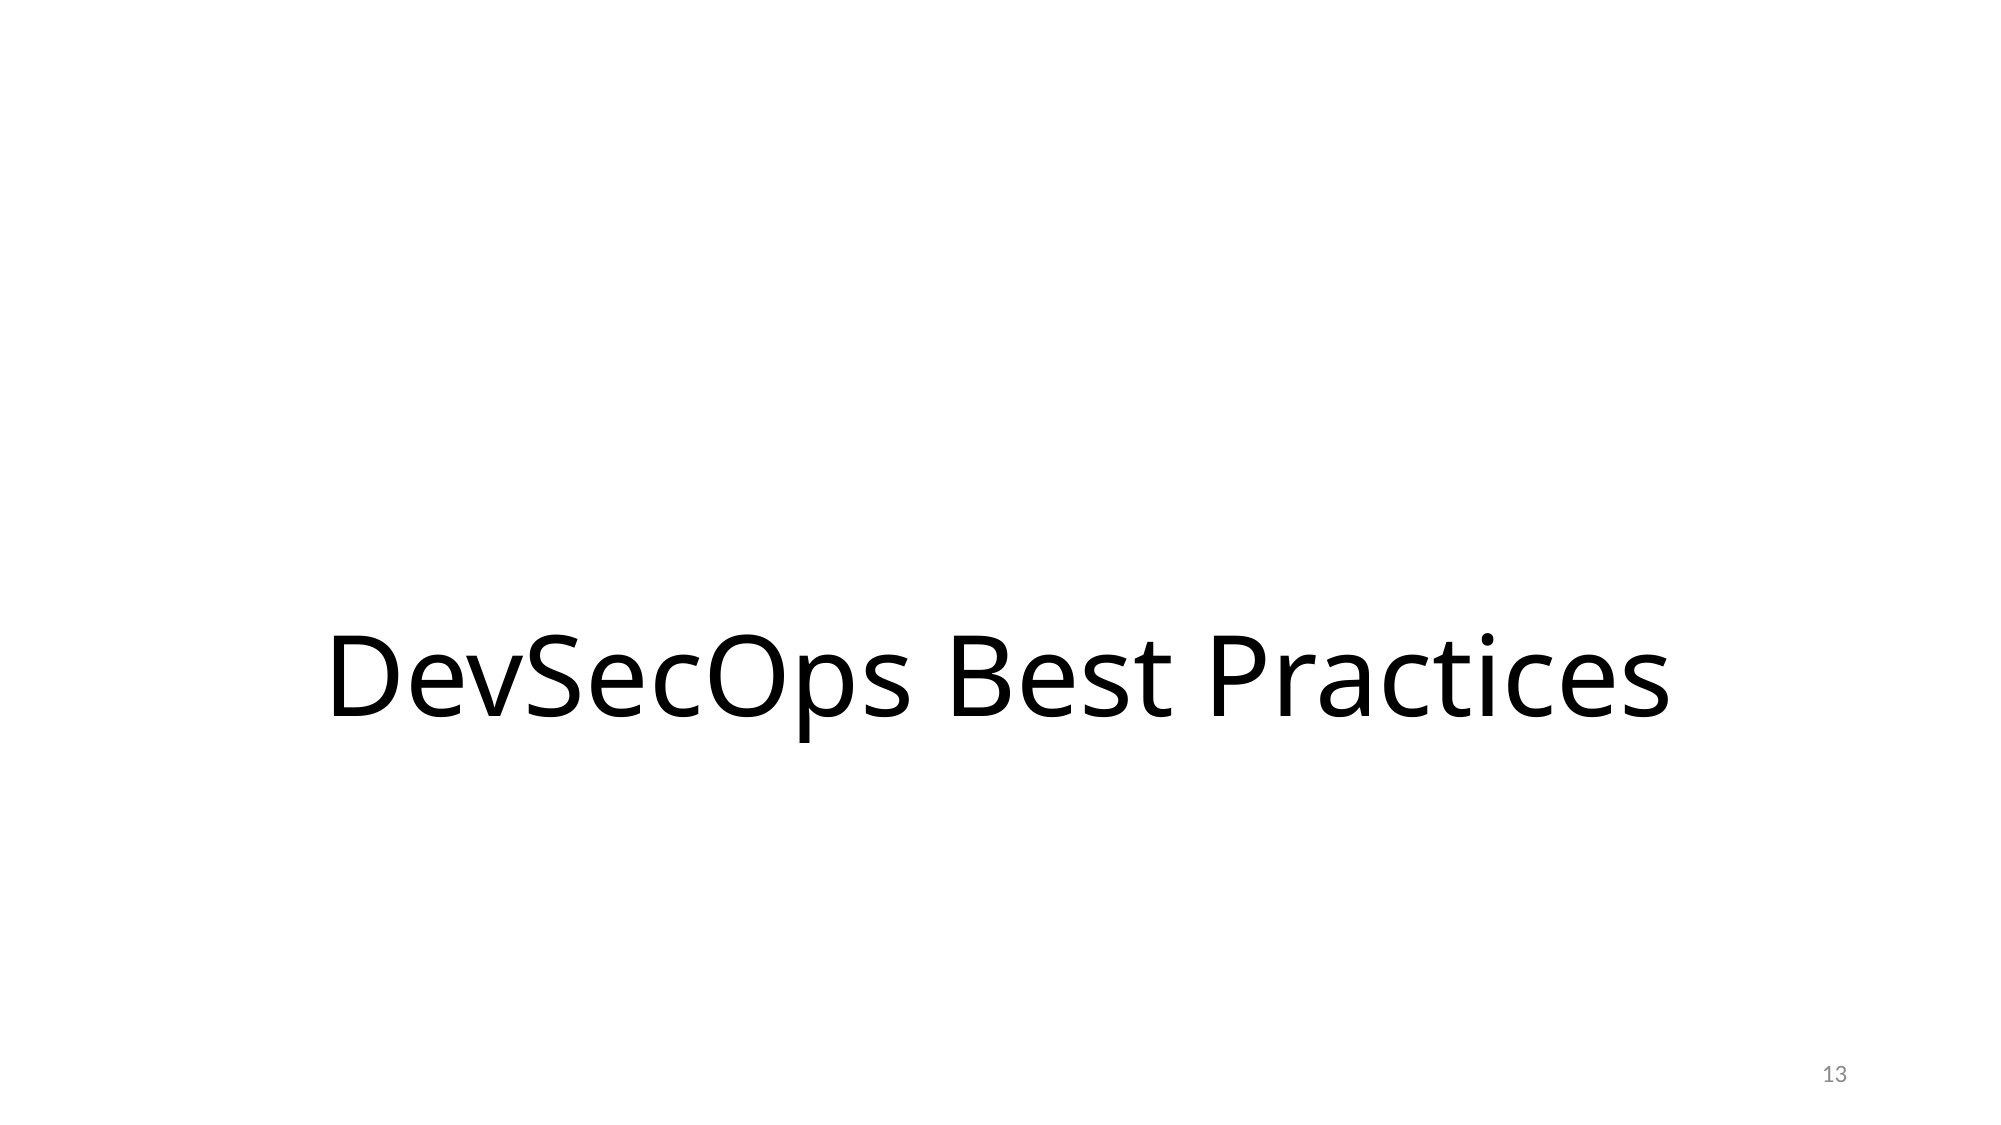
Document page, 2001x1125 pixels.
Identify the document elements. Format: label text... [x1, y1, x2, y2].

title DevSecOps Best Practices [136, 280, 1862, 749]
slide_number 13 [1412, 1042, 1863, 1103]
